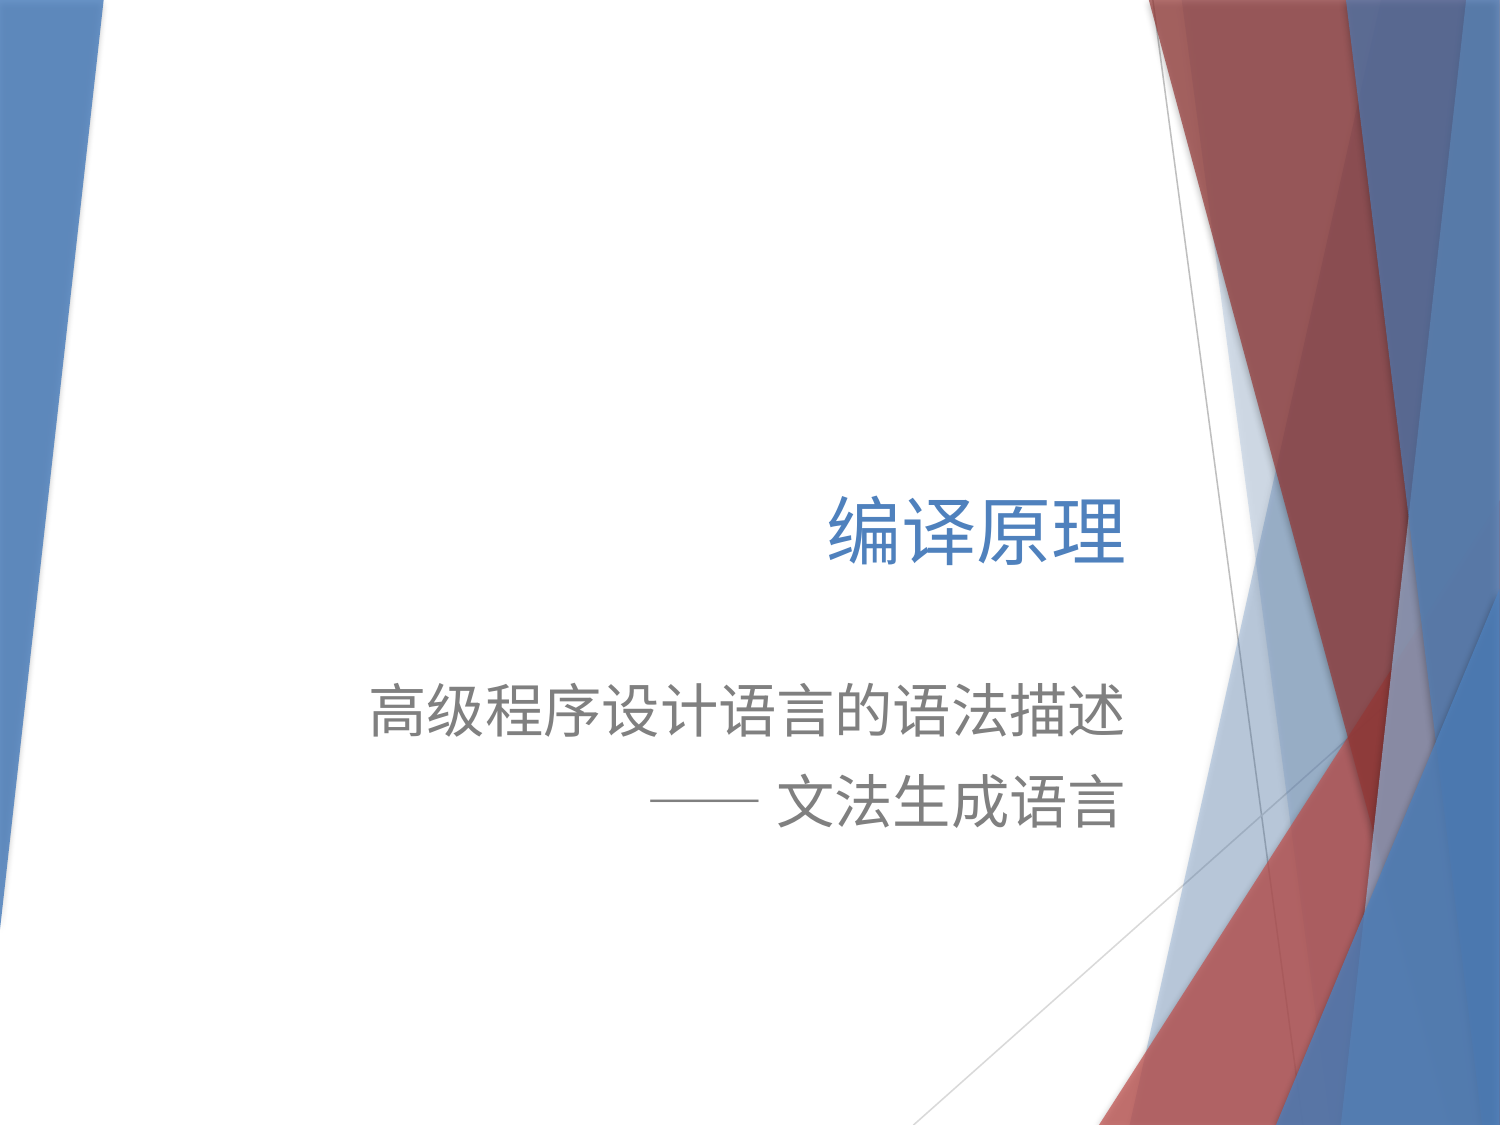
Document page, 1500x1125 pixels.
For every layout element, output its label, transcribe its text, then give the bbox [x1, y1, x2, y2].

subtitle 高级程序设计语言的语法描述 ——文法生成语言 [185, 664, 1141, 845]
title 编译原理 [185, 394, 1141, 664]
